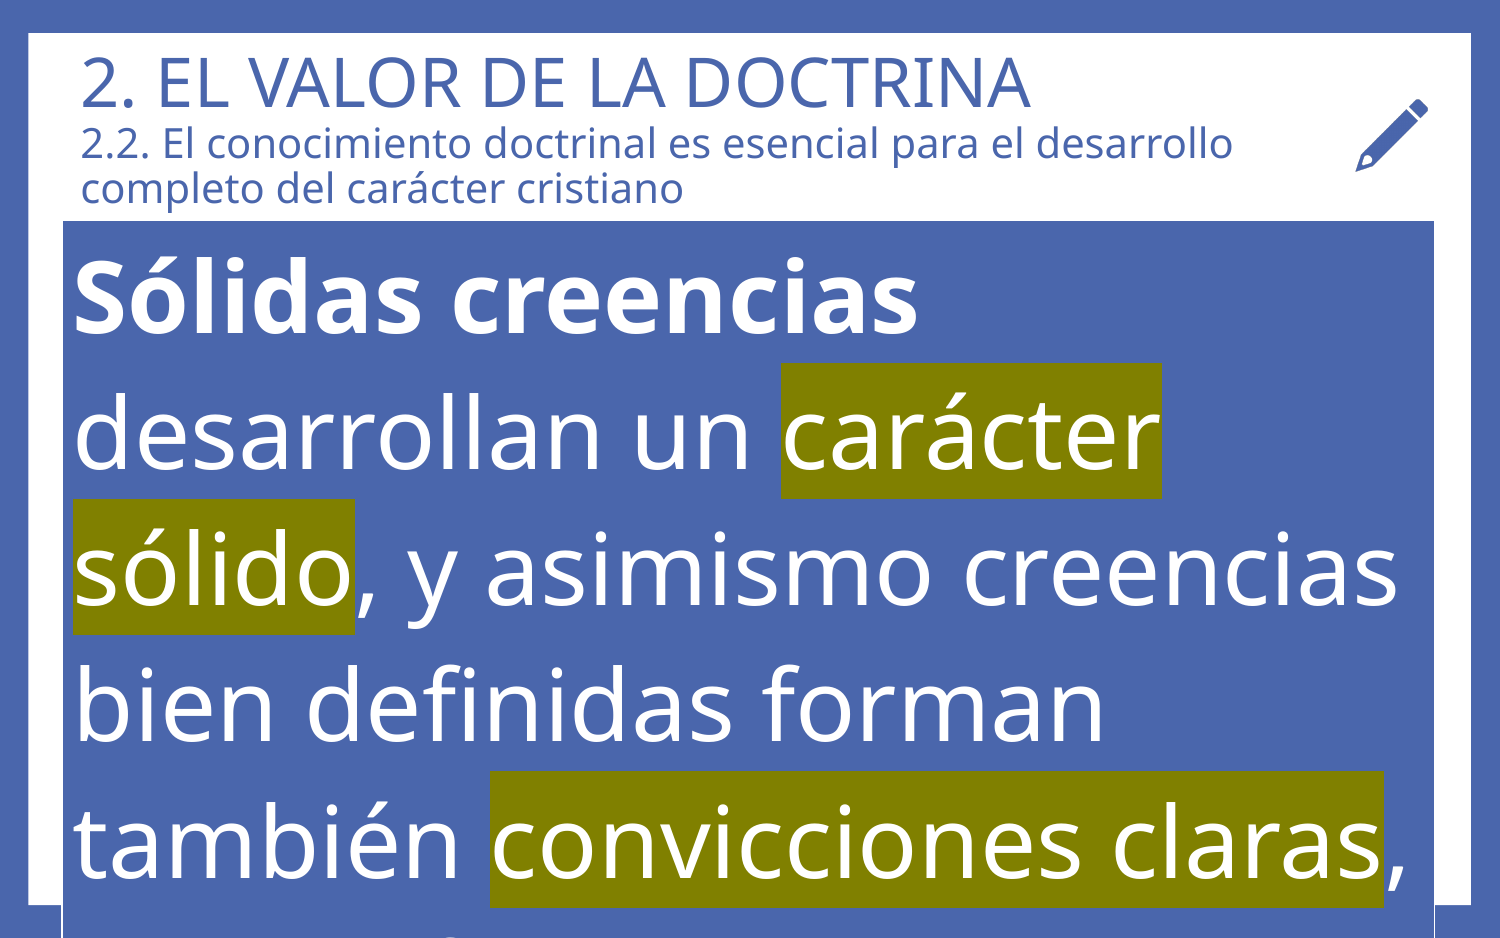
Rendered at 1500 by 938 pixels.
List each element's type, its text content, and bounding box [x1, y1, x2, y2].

title 2. EL VALOR DE LA DOCTRINA 2.2. El conocimiento doctrinal es esencial para el desarrollo completo del carácter cristiano [65, 40, 1356, 220]
table_header Sólidas creencias desarrollan un carácter sólido, y asimismo creencias bien definidas forman también convicciones claras, bien definidas. [63, 221, 1434, 938]
picture [1348, 92, 1435, 179]
